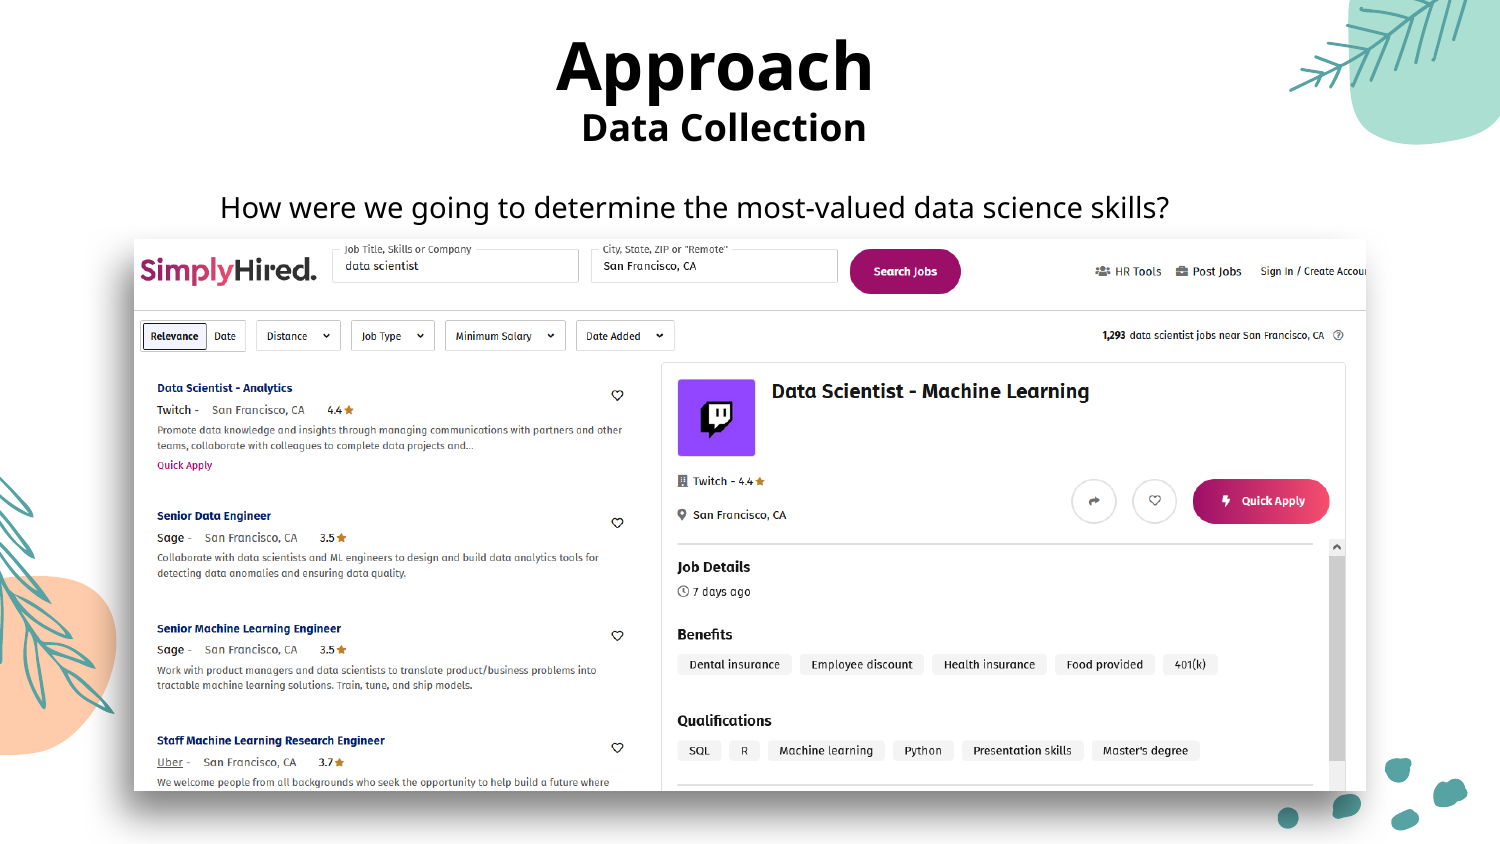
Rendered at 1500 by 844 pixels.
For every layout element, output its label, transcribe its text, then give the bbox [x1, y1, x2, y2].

title Approach Data Collection [91, 8, 1358, 103]
text_box How were we going to determine the most-valued data science skills? [204, 173, 1340, 237]
picture [134, 239, 1366, 791]
